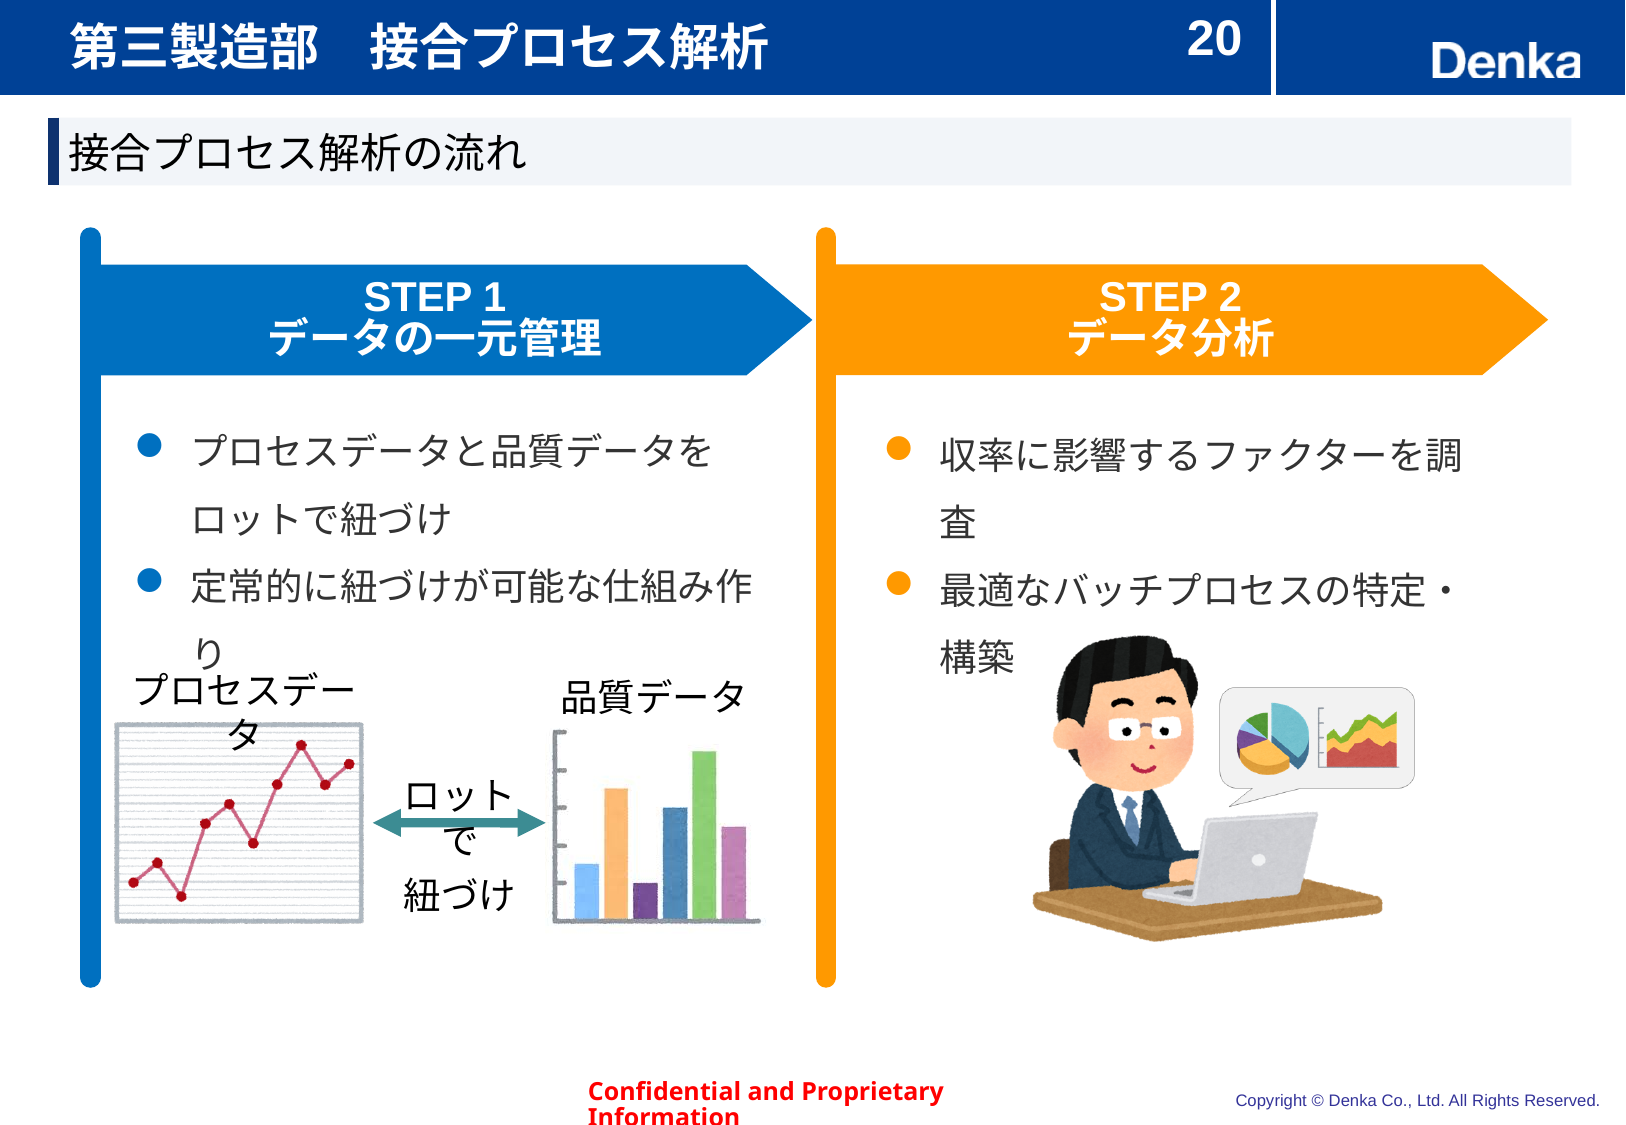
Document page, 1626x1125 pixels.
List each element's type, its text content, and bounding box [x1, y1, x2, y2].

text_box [825, 237, 1549, 978]
slide_number 19 [1164, 0, 1265, 93]
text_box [53, 117, 1572, 186]
title 第三製造部 接合プロセス解析 [54, 0, 1165, 95]
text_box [90, 237, 813, 978]
